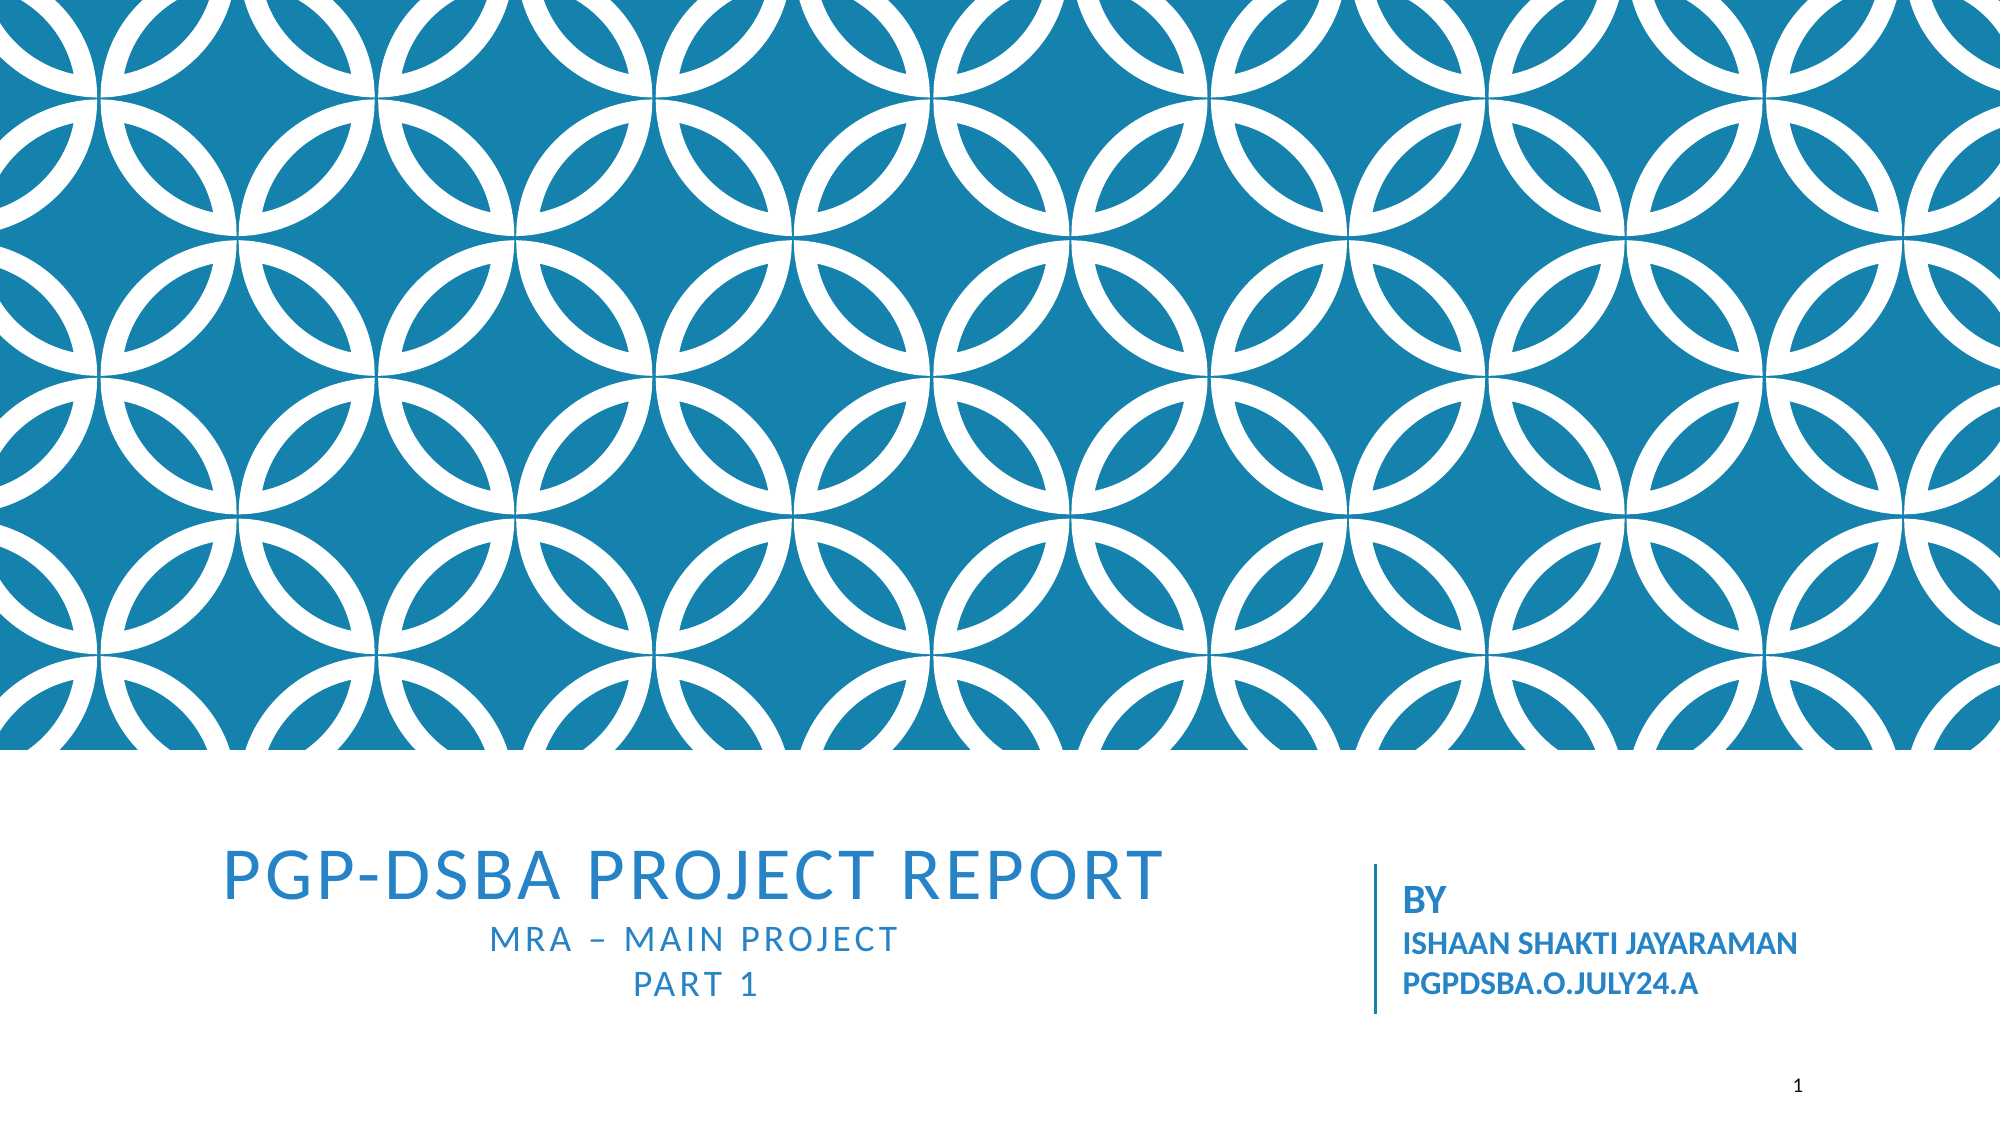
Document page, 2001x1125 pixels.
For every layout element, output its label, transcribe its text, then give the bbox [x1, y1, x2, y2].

title PGP-DSBA PROJECT REPORT MRA – Main Project PART 1 [201, 812, 1190, 1016]
slide_number 1 [1777, 1061, 1938, 1107]
subtitle BY ISHAAN SHAKTI JAYARAMAN PGPDSBA.O.JULY24.A [1387, 851, 1913, 1092]
